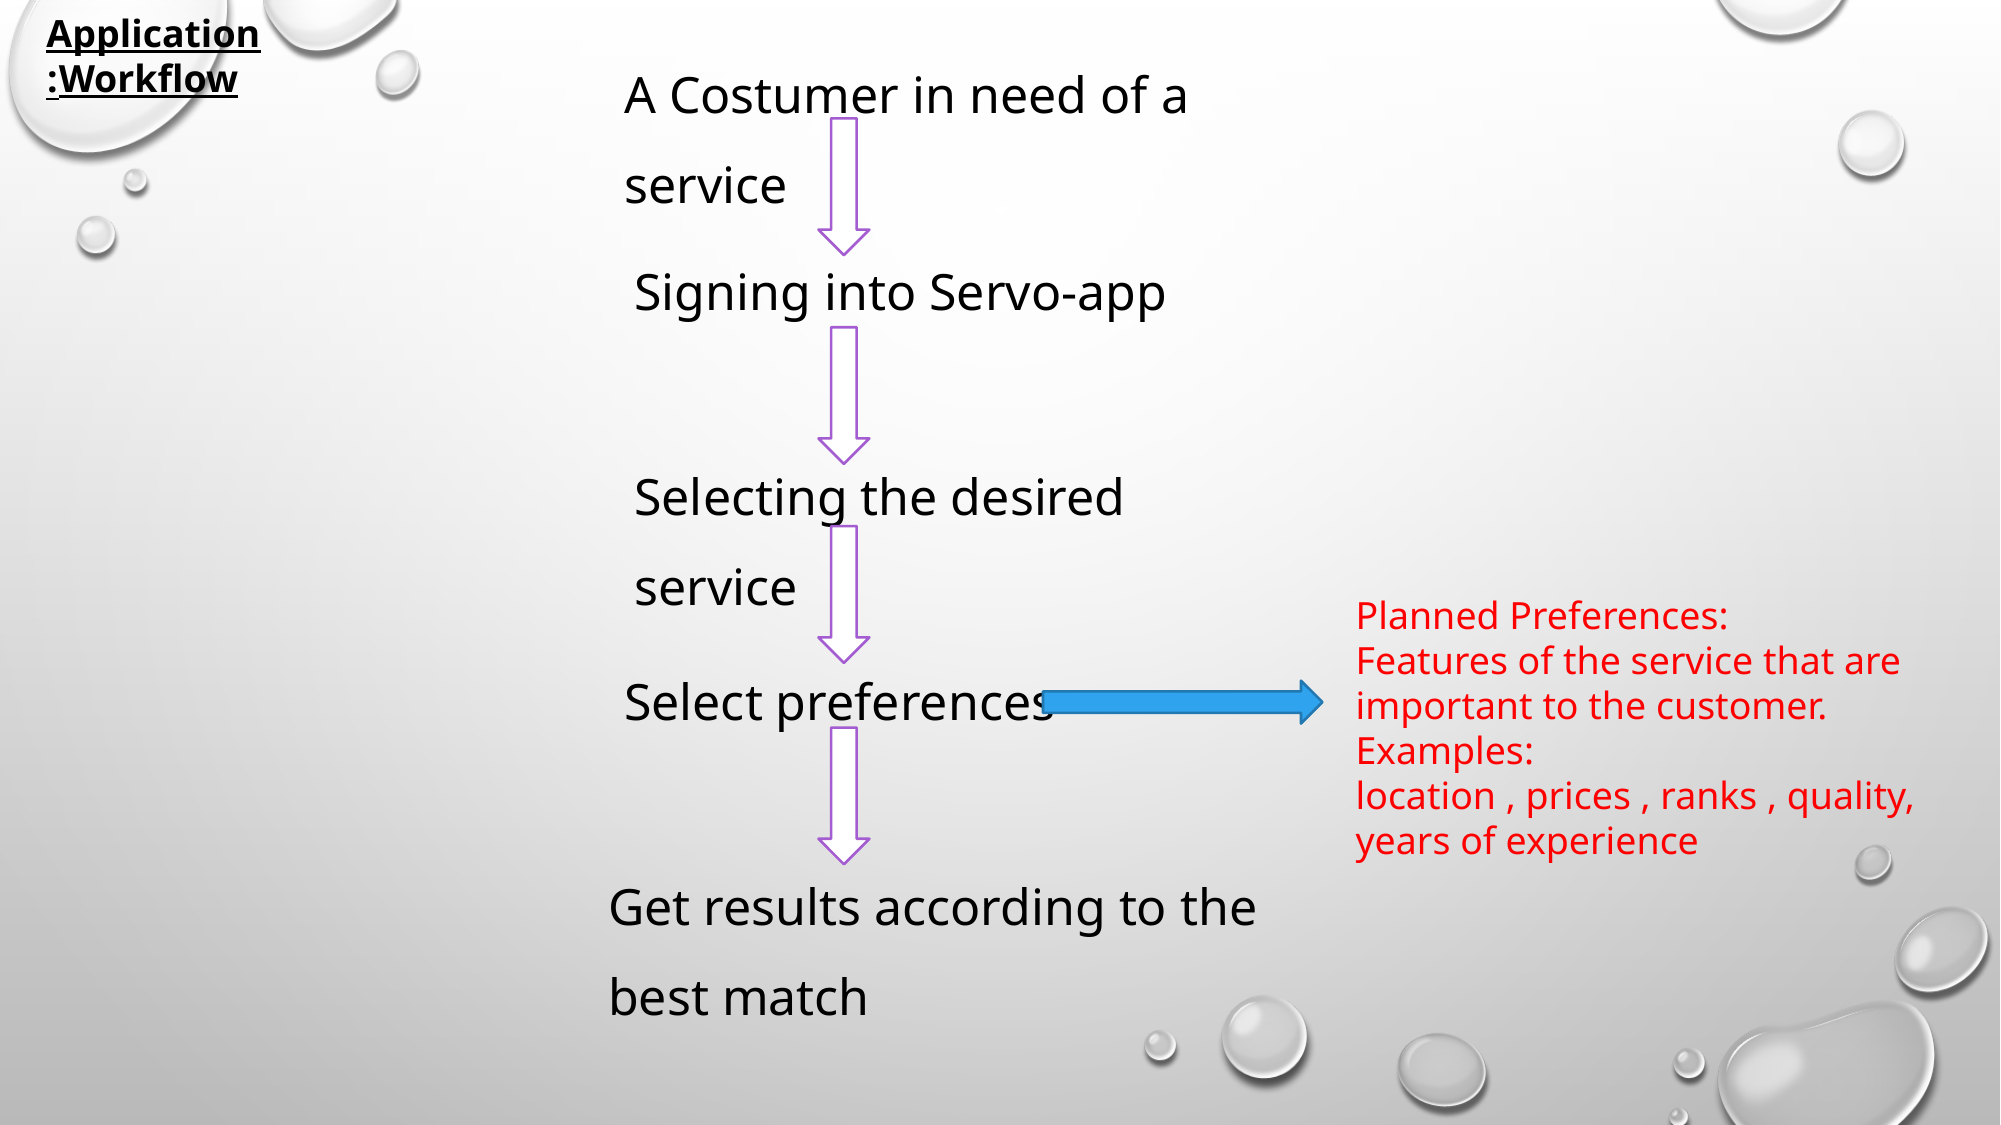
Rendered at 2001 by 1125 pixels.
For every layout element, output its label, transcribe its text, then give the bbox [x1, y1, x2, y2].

text_box [817, 325, 871, 465]
picture [0, 0, 2000, 1125]
text_box Get results according to the best match [518, 838, 1323, 1033]
text_box A Costumer in need of a service [534, 25, 1323, 311]
text_box [817, 726, 871, 866]
text_box Selecting the desired service [544, 428, 1246, 690]
text_box [817, 524, 871, 664]
text_box Application Workflow: [31, 2, 484, 108]
text_box [1041, 679, 1324, 725]
text_box Signing into Servo-app [544, 222, 1195, 418]
text_box Planned Preferences: Features of the service that are important to the customer. Examples: location , prices , ranks , quality, years of experience [1340, 584, 1931, 870]
text_box [817, 117, 871, 257]
text_box Select preferences [534, 632, 1184, 738]
